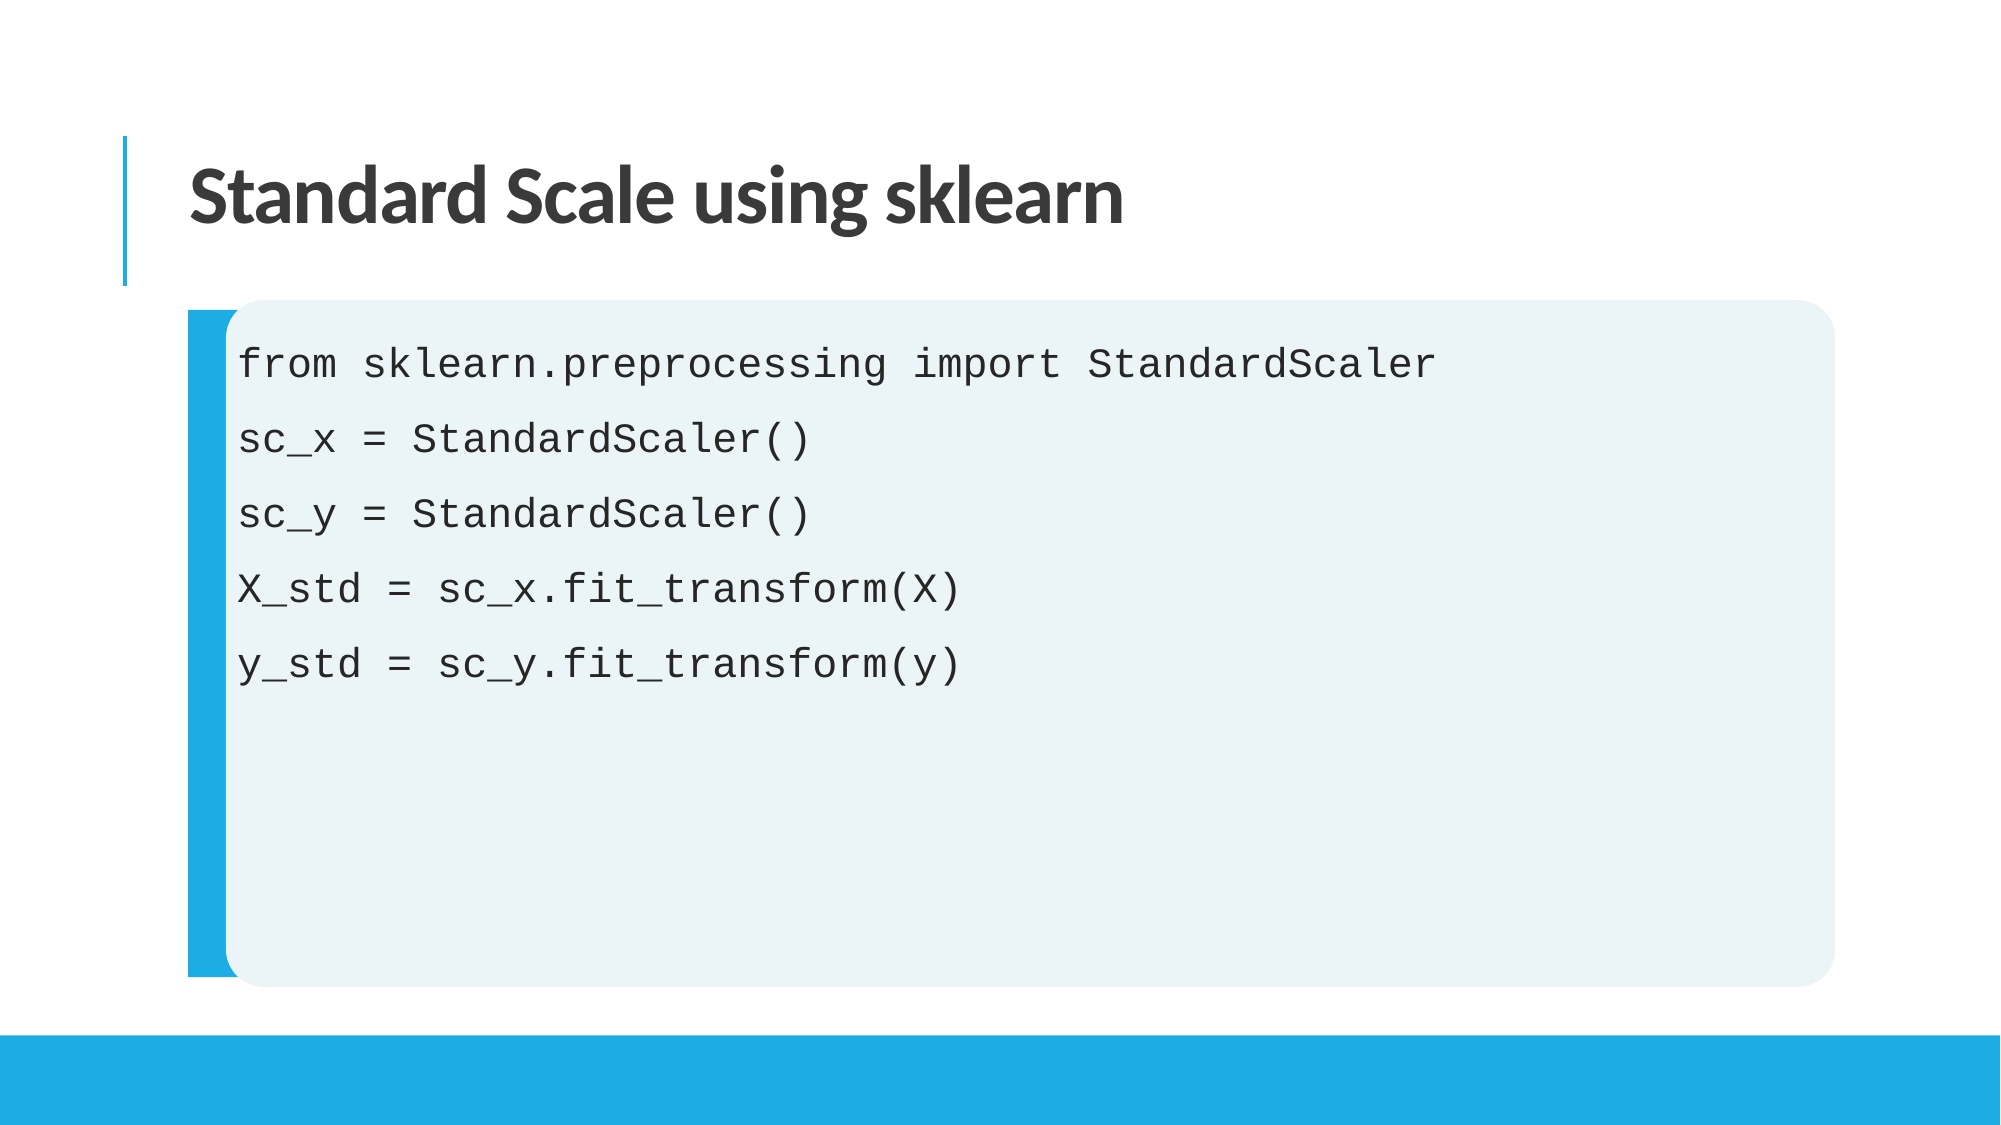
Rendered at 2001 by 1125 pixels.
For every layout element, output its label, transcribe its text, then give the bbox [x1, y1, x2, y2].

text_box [187, 299, 1836, 988]
text_box Standard Scale using sklearn [188, 138, 1370, 240]
